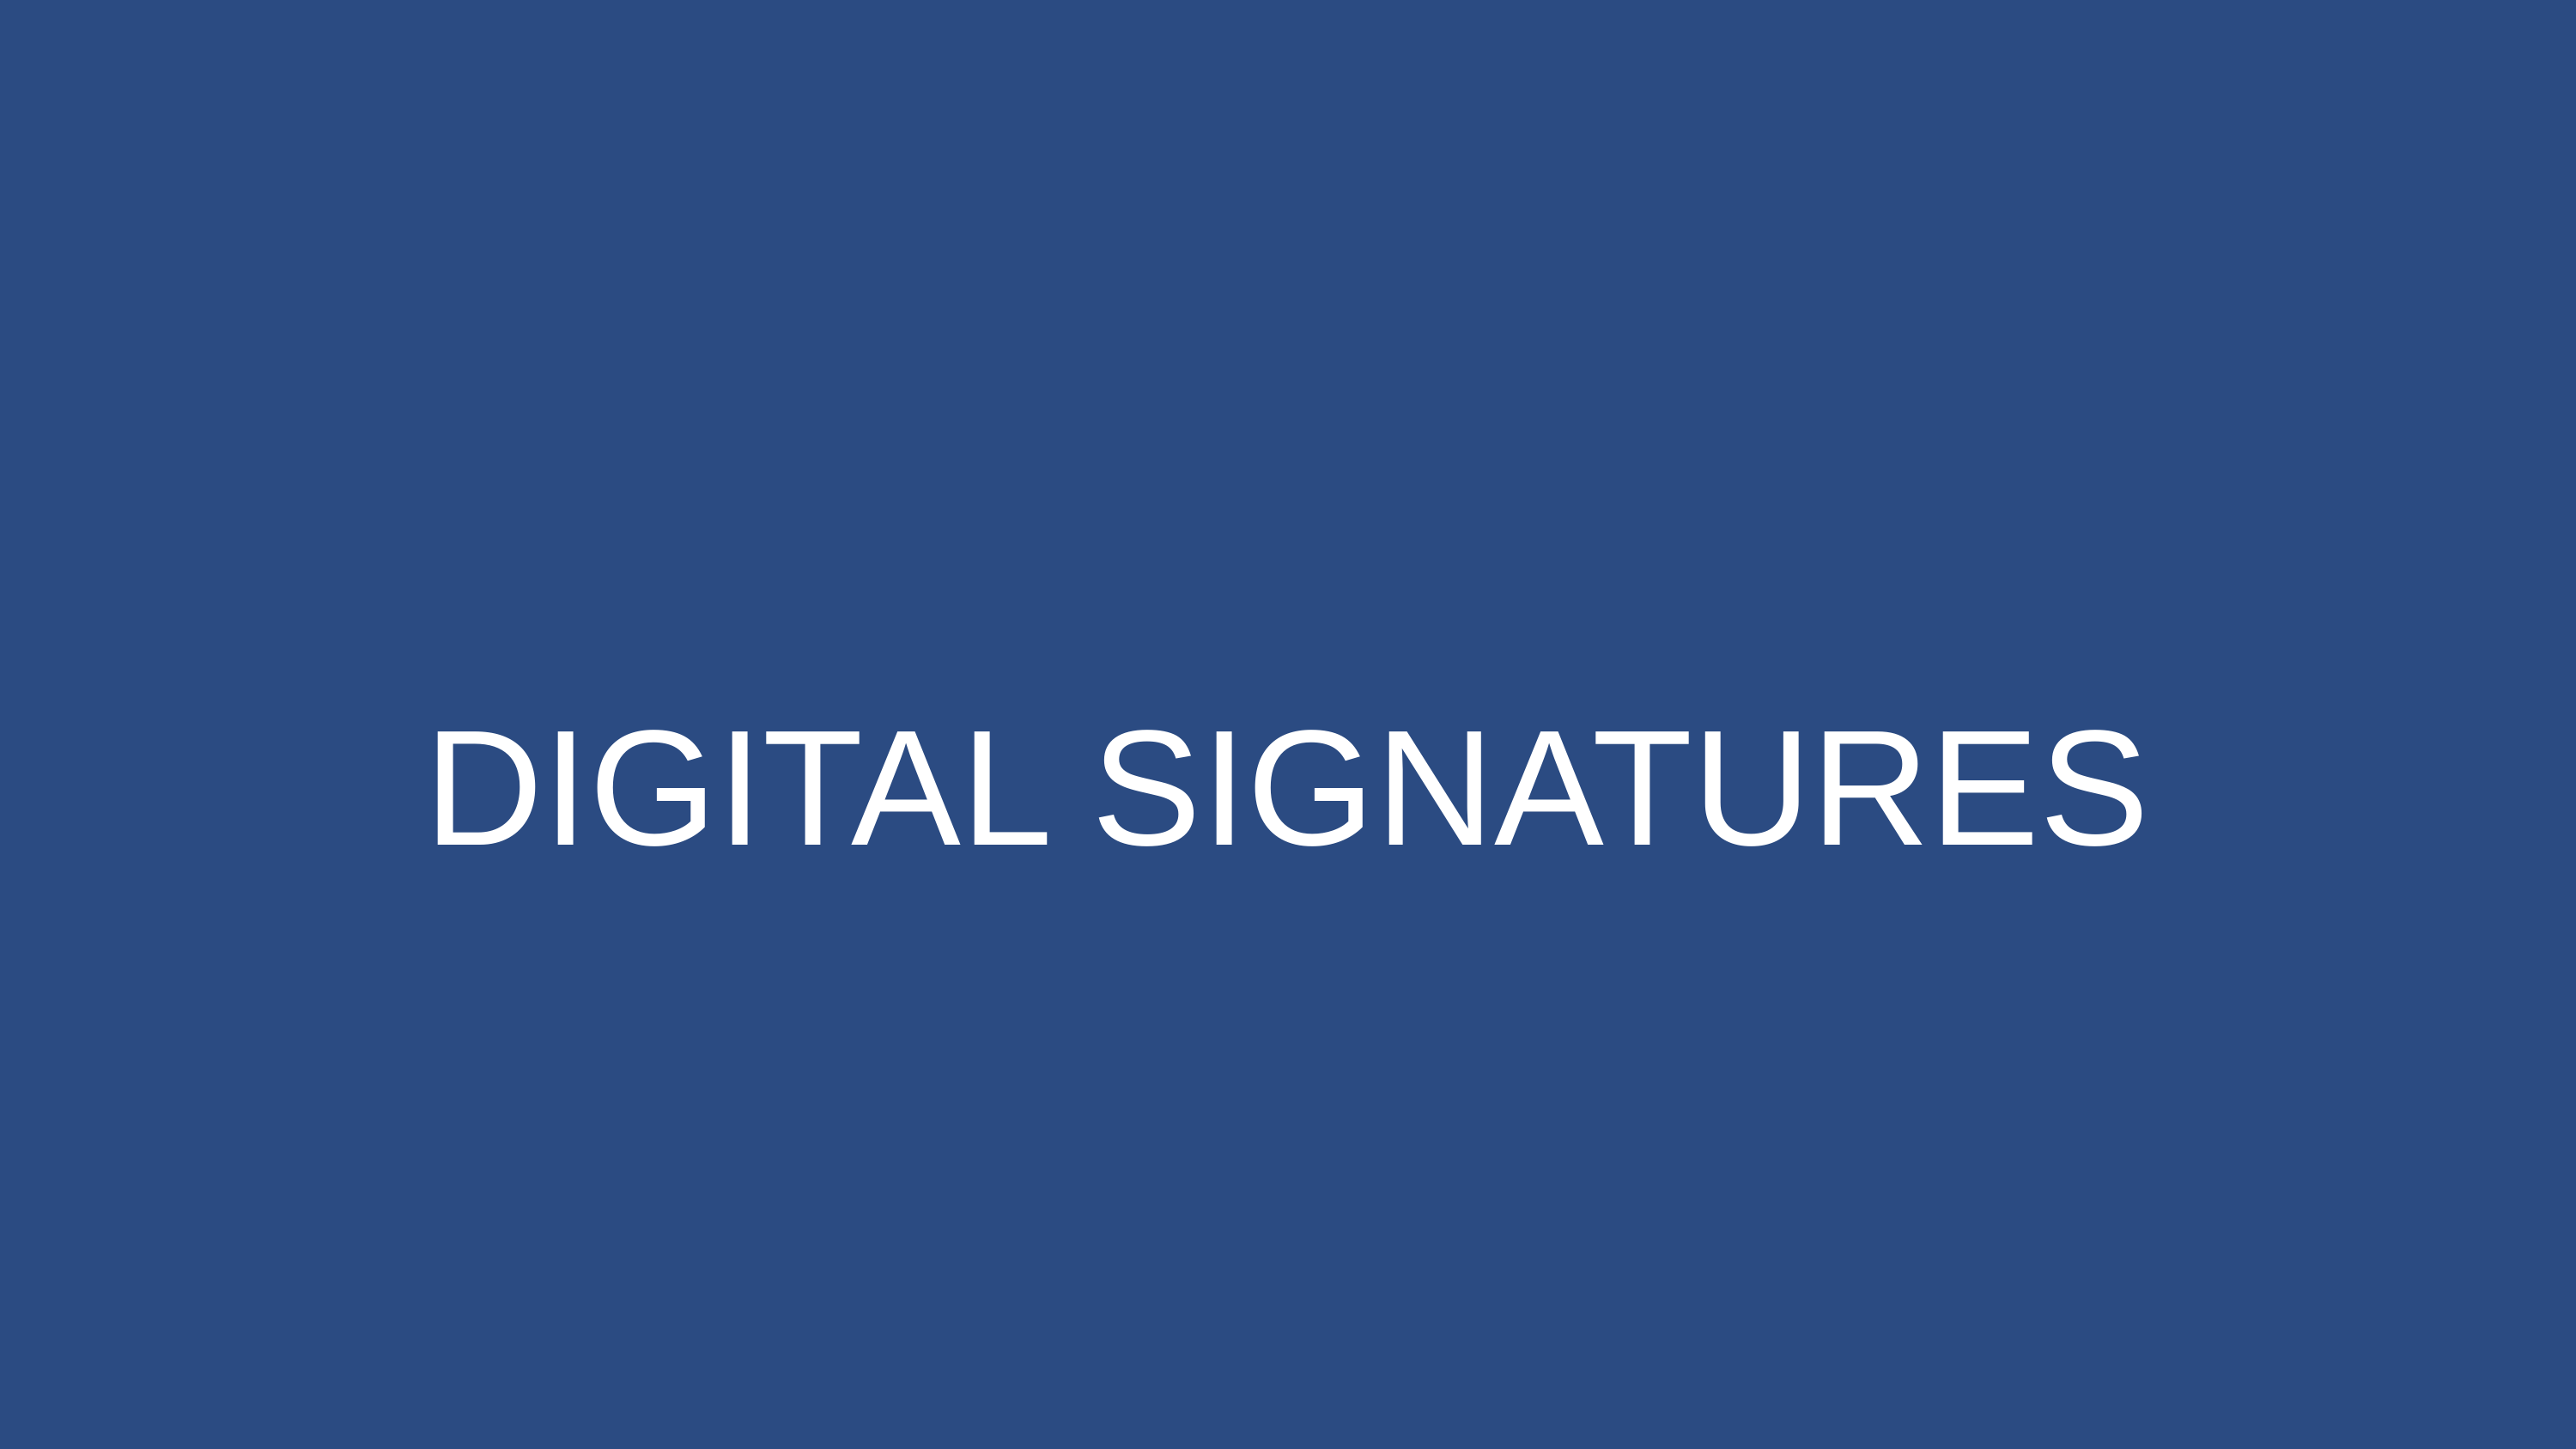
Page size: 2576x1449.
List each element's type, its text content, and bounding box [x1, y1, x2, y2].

text_box DIGITAL SIGNATURES [410, 602, 2166, 879]
